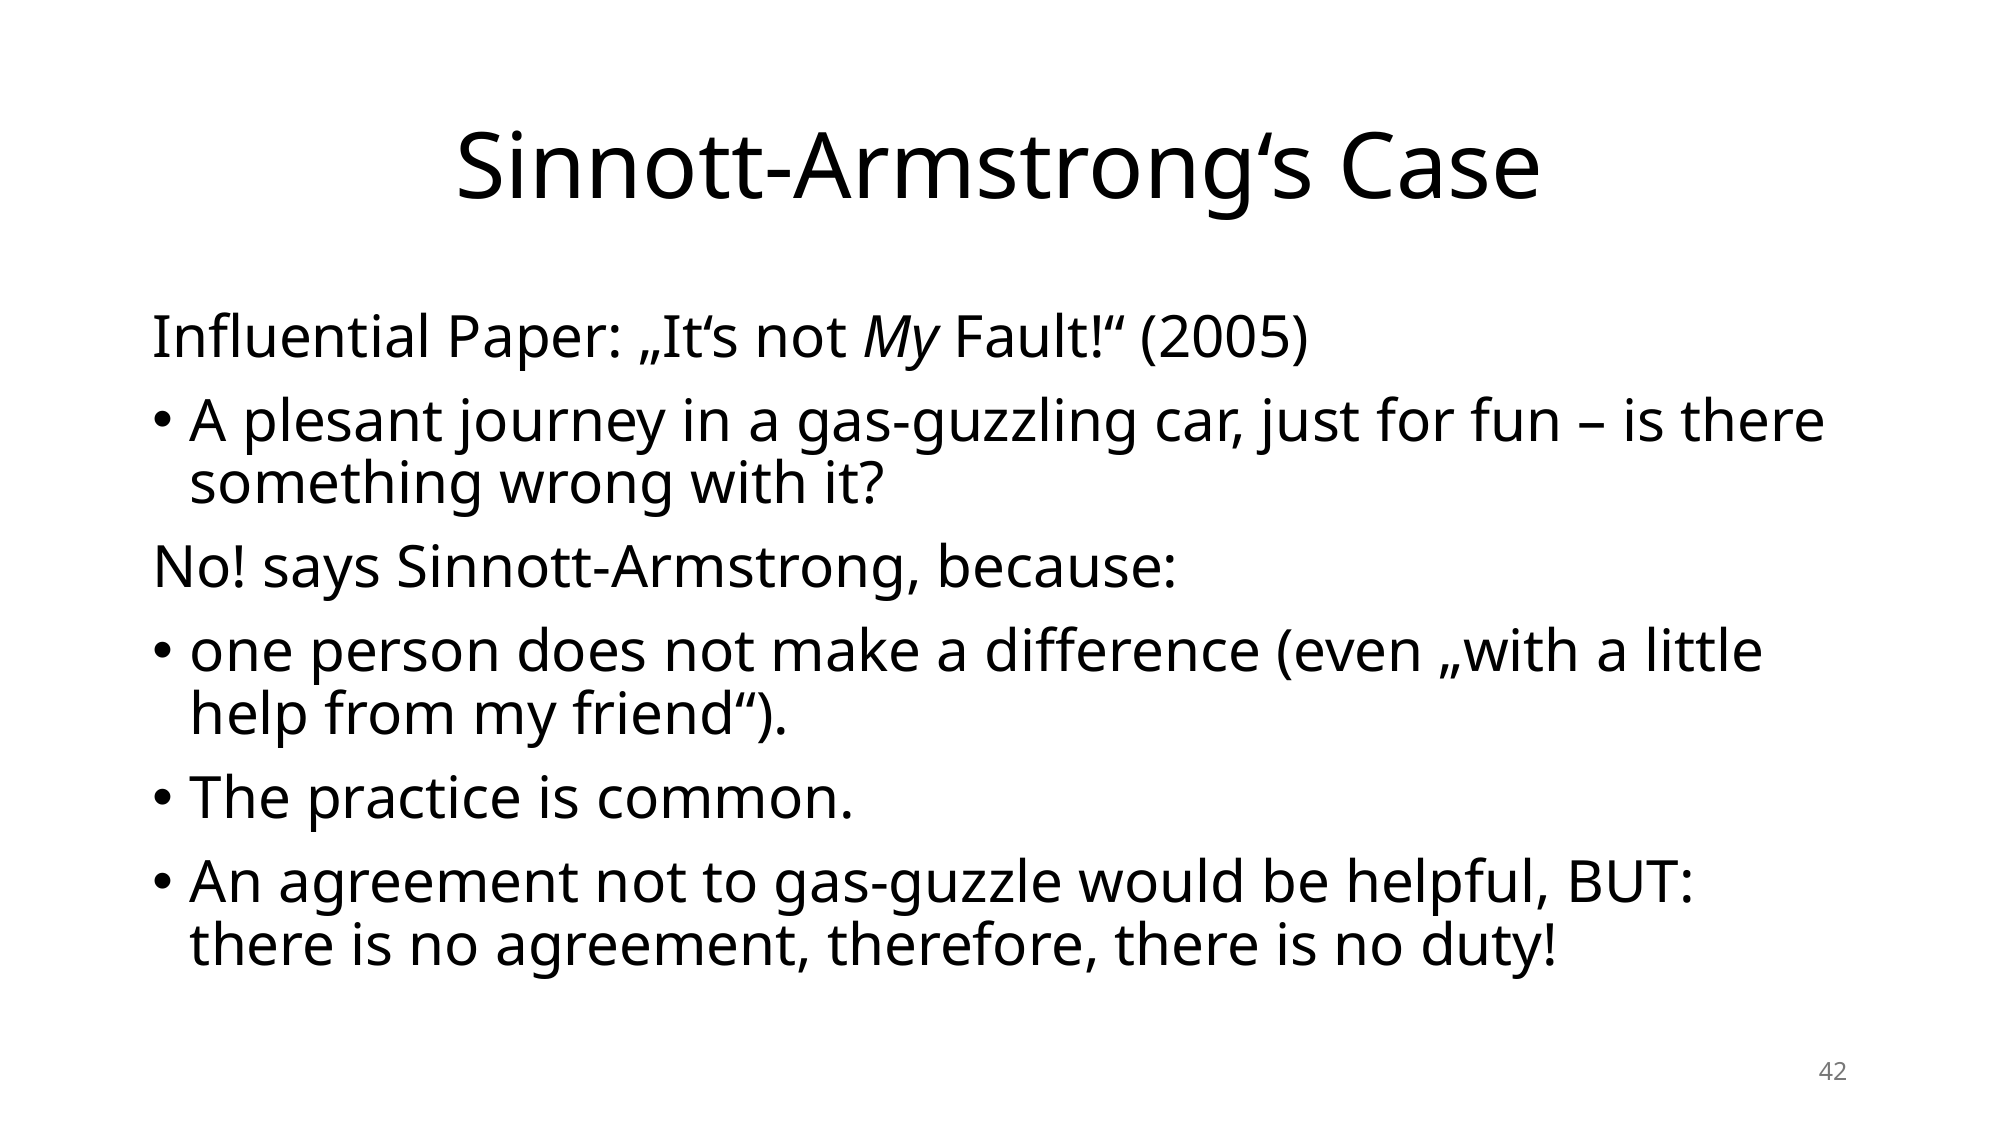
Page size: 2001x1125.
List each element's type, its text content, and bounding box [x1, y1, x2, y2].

slide_number 42 [1412, 1042, 1863, 1103]
title Sinnott-Armstrong‘s Case [137, 59, 1863, 278]
list Influential Paper: „It‘s not My Fault!“ (2005) A plesant journey in a gas-guzzling car, just for fun – is there something wrong with it? No! says Sinnott-Armstrong, because: one person does not make a difference (even „with a little help from my friend“). The practice is common. An agreement not to gas-guzzle would be helpful, BUT: there is no agreement, therefore, there is no duty! [137, 299, 1863, 1014]
